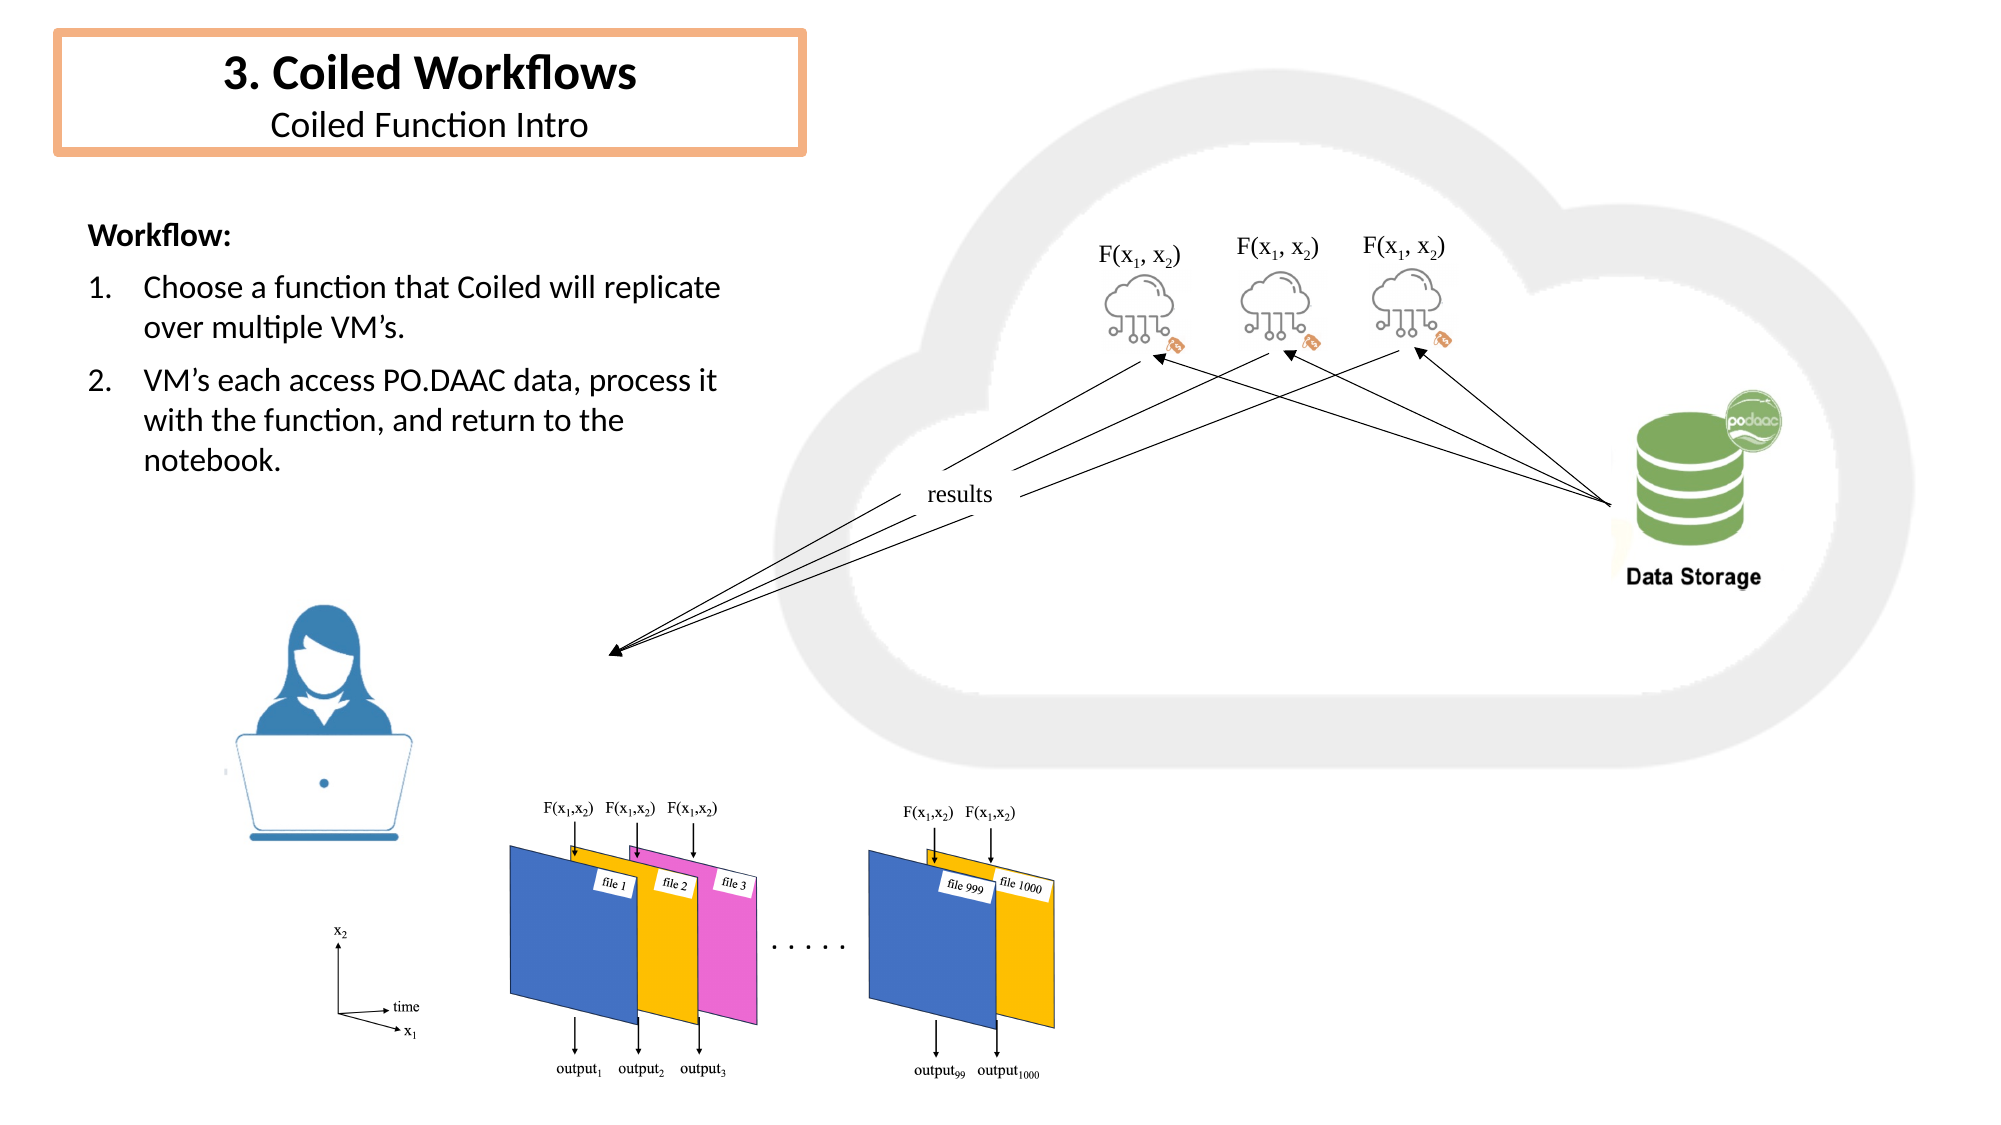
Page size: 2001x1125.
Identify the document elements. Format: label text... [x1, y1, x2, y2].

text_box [608, 350, 1400, 656]
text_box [608, 353, 1269, 656]
text_box 3. Coiled Workflows Coiled Function Intro [57, 32, 803, 153]
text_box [1400, 355, 1612, 505]
text_box Workflow: Choose a function that Coiled will replicate over multiple VM’s. VM’s each access PO.DAAC data, process it with the function, and return to the notebook. [72, 205, 749, 486]
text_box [1101, 269, 1208, 350]
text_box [1400, 350, 1611, 355]
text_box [755, 58, 1943, 808]
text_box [608, 361, 1141, 656]
picture [224, 595, 1055, 1088]
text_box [1369, 263, 1476, 348]
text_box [1238, 266, 1345, 350]
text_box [1611, 384, 1800, 598]
